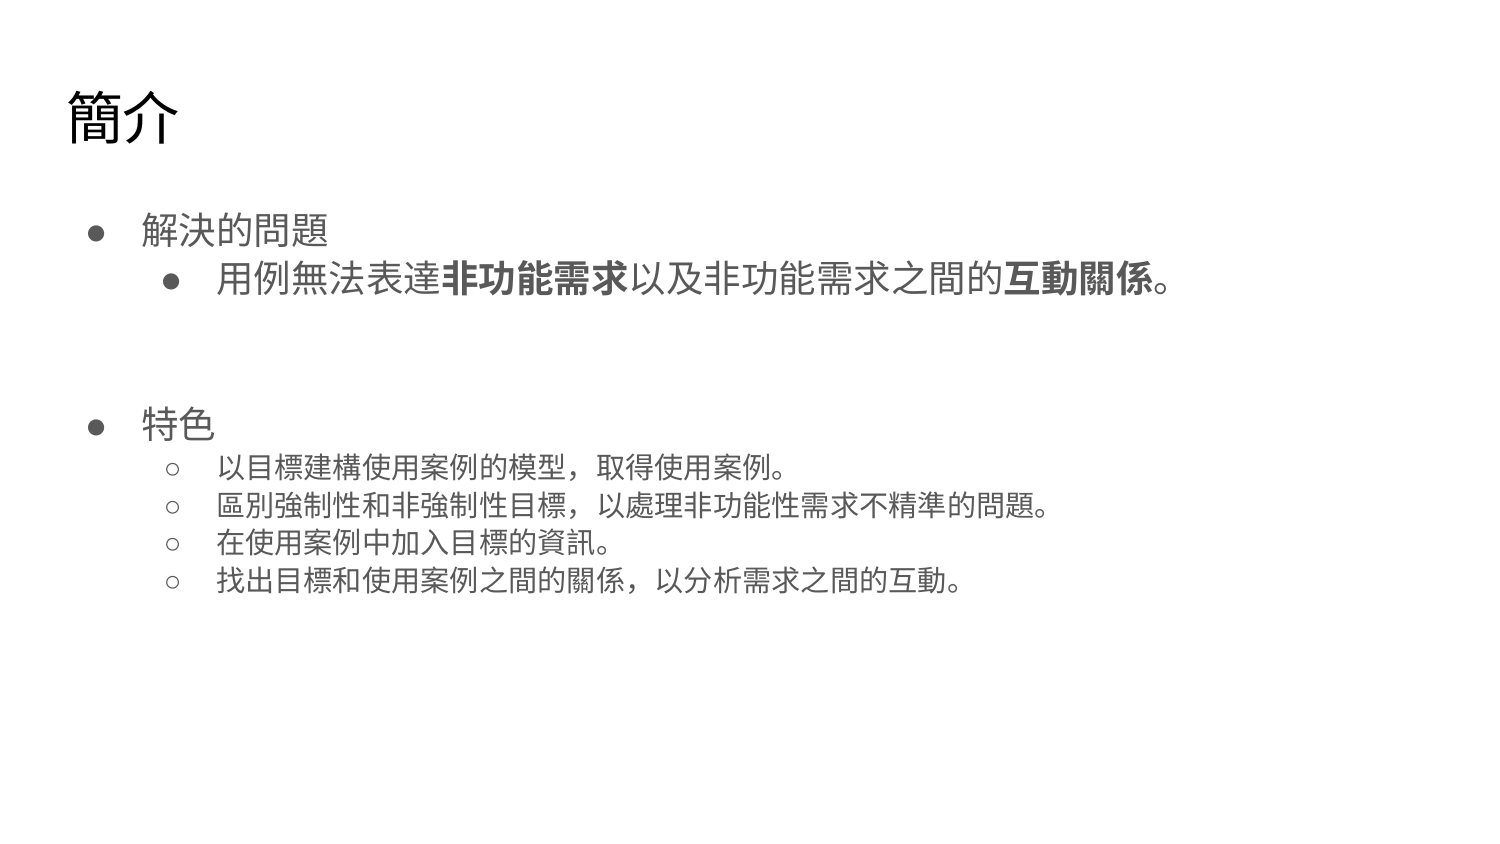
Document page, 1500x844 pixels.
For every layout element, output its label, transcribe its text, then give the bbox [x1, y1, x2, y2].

list 解決的問題 用例無法表達非功能需求以及非功能需求之間的互動關係。 特色 以目標建構使用案例的模型，取得使用案例。 區別強制性和非強制性目標，以處理非功能性需求不精準的問題。 在使用案例中加入目標的資訊。 找出目標和使用案例之間的關係，以分析需求之間的互動。 [51, 189, 1449, 750]
title 簡介 [51, 72, 1449, 167]
